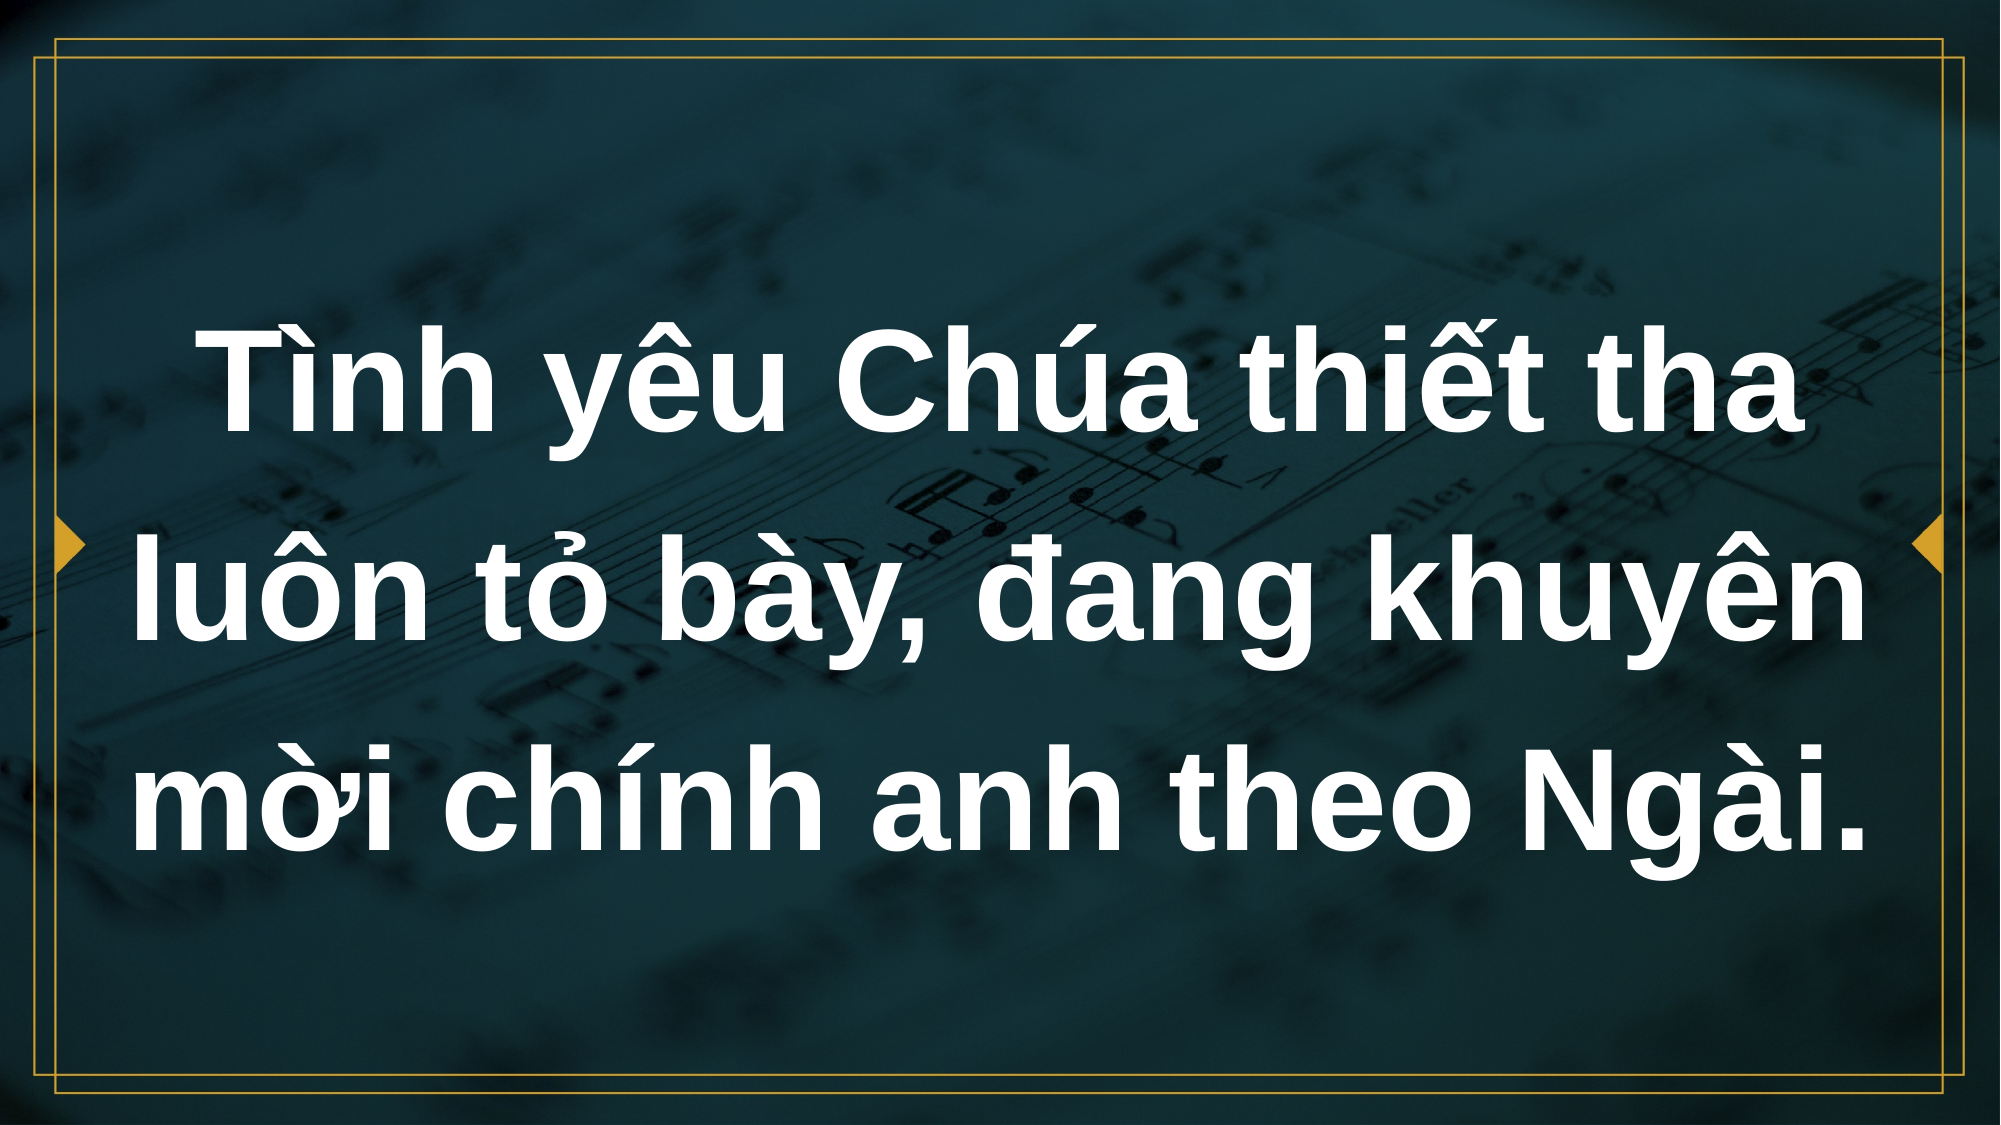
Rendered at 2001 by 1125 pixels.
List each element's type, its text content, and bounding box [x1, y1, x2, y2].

title Tình yêu Chúa thiết tha luôn tỏ bày, đang khuyên mời chính anh theo Ngài. [55, 53, 1945, 1077]
picture [0, 0, 2000, 1125]
